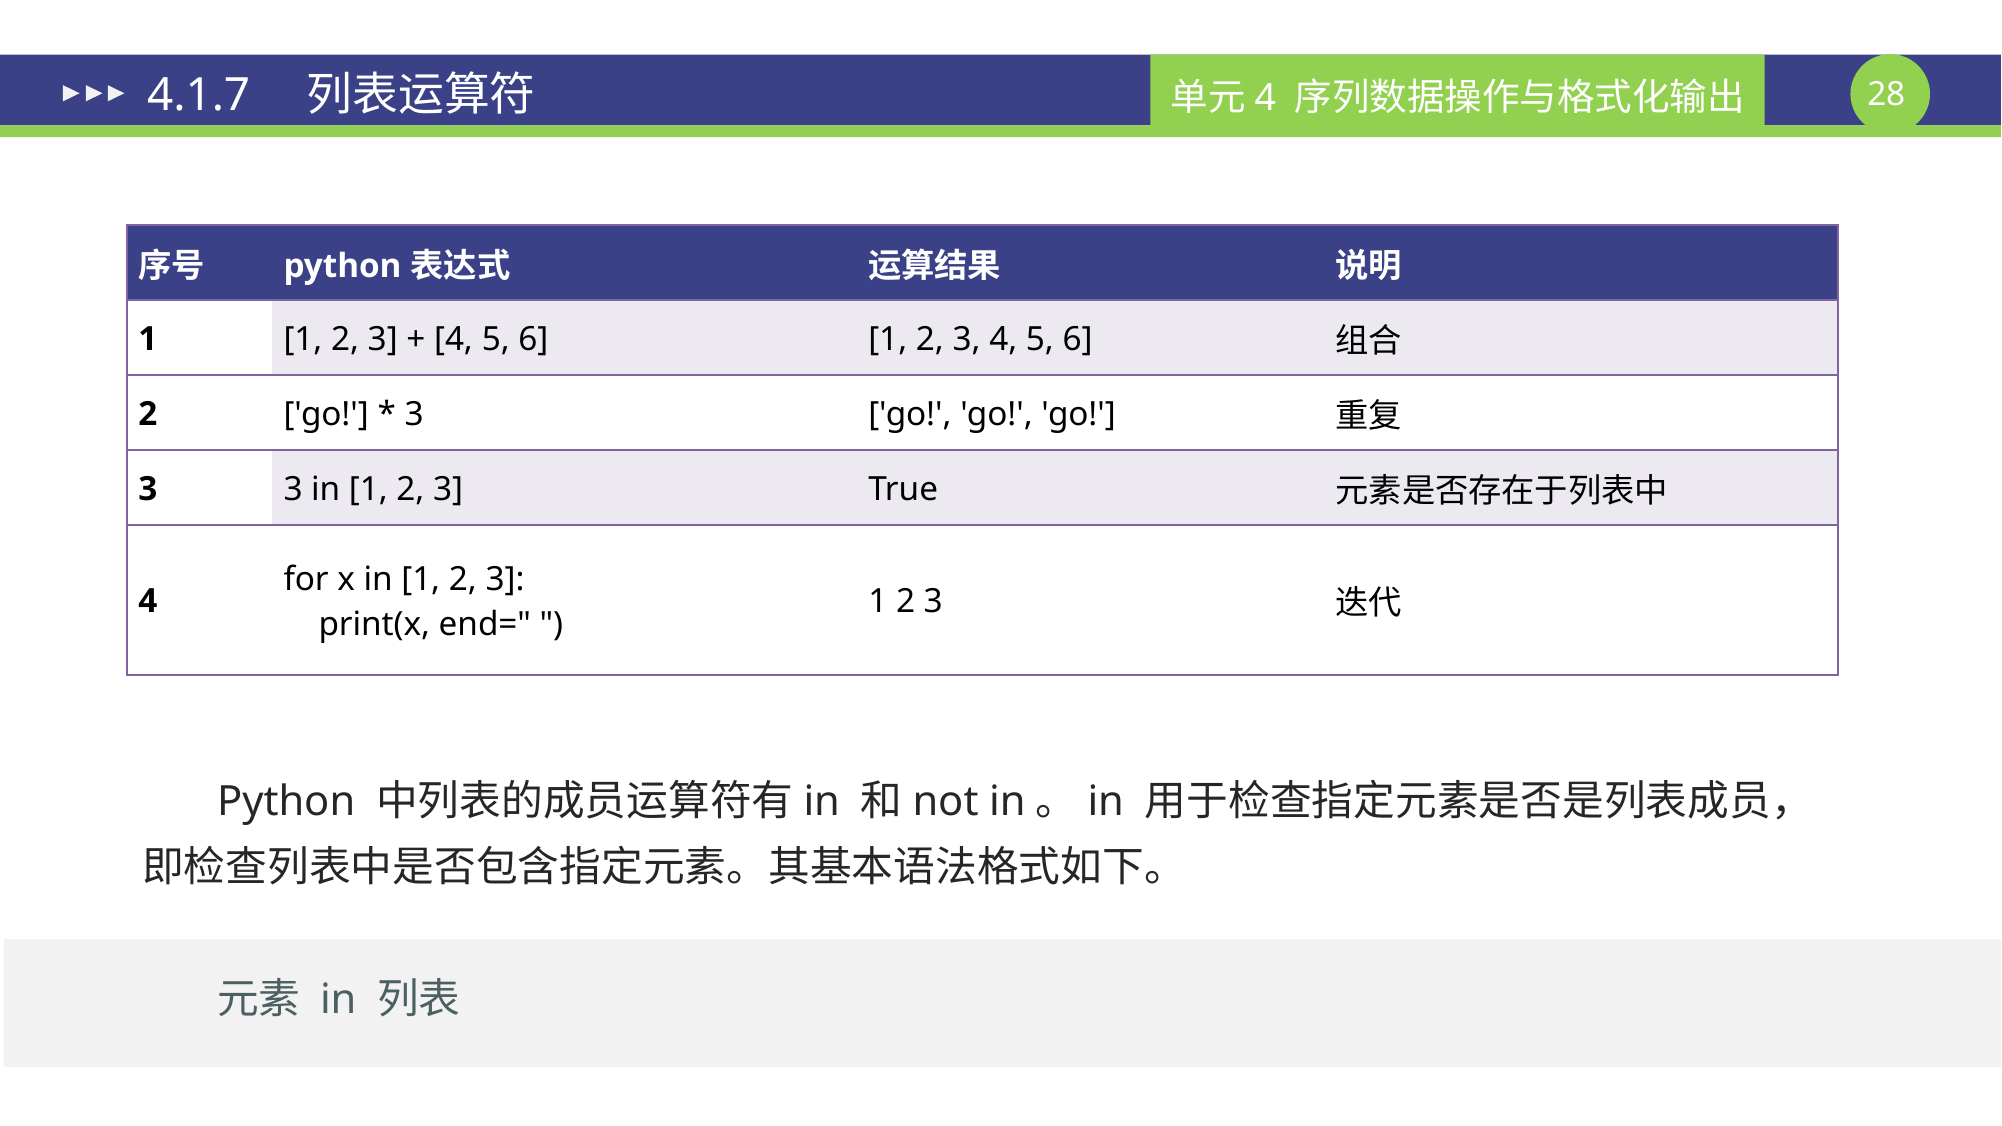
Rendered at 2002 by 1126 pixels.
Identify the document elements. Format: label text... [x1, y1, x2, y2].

table_cell [1, 2, 3] + [4, 5, 6] [272, 301, 857, 374]
table_cell 迭代 [1324, 526, 1837, 674]
table_header 序号 [128, 226, 272, 299]
table_cell 3 in [1, 2, 3] [272, 451, 857, 524]
table_header 运算结果 [857, 226, 1324, 299]
text_box [2, 937, 2001, 1069]
table_cell 元素是否存在于列表中 [1324, 451, 1837, 524]
table_cell True [857, 451, 1324, 524]
table_cell ['go!'] * 3 [272, 376, 857, 449]
table_cell 2 [128, 376, 272, 449]
title 4.1.7 列表运算符 [127, 59, 1207, 126]
table_cell 重复 [1324, 376, 1837, 449]
table_cell [1, 2, 3, 4, 5, 6] [857, 301, 1324, 374]
table_cell 4 [128, 526, 272, 674]
table_cell 3 [128, 451, 272, 524]
table_cell ['go!', 'go!', 'go!'] [857, 376, 1324, 449]
table_cell for x in [1, 2, 3]: print(x, end=" ") [272, 526, 857, 674]
text_box Python 中列表的成员运算符有in 和not in。in 用于检查指定元素是否是列表成员，即检查列表中是否包含指定元素。其基本语法格式如下。 元素 in 列表 [127, 750, 1844, 1029]
table_header 说明 [1324, 226, 1837, 299]
table_cell 组合 [1324, 301, 1837, 374]
table_cell 1 [128, 301, 272, 374]
table_header python表达式 [272, 226, 857, 299]
table_cell 1 2 3 [857, 526, 1324, 674]
